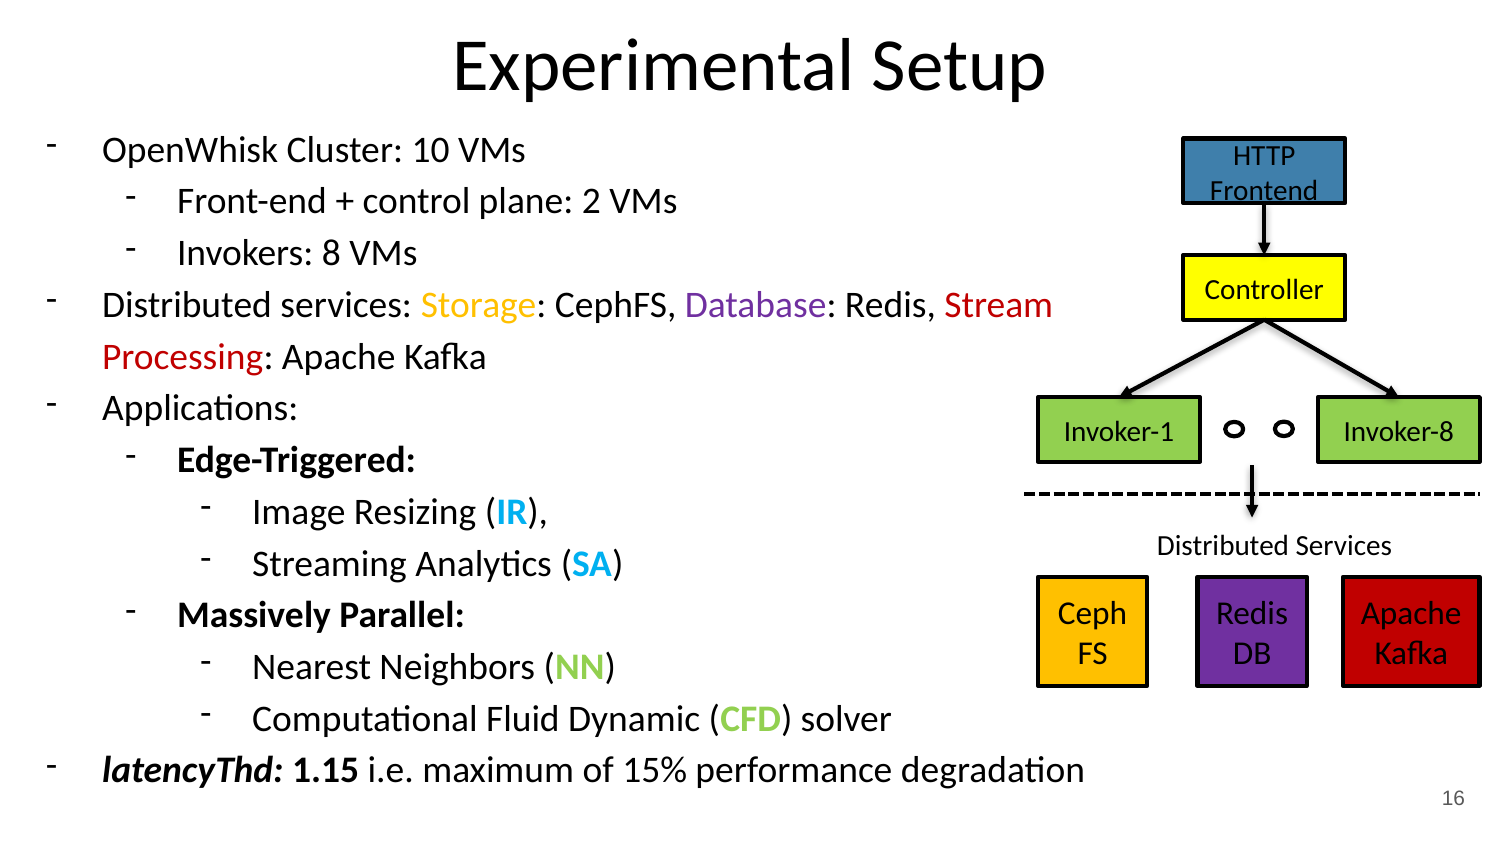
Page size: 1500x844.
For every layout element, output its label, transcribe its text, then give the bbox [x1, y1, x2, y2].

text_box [1118, 319, 1262, 398]
slide_number 16 [1389, 764, 1480, 830]
title Experimental Setup [51, 0, 1449, 94]
text_box Apache Kafka [1341, 575, 1482, 688]
text_box HTTP Frontend [1181, 136, 1347, 205]
text_box [1223, 419, 1246, 439]
text_box Invoker-1 [1036, 395, 1202, 464]
text_box Redis DB [1195, 575, 1309, 688]
text_box [1272, 419, 1295, 439]
text_box Invoker-8 [1316, 395, 1482, 464]
list OpenWhisk Cluster: 10 VMs Front-end + control plane: 2 VMs Invokers: 8 VMs Distributed services: Storage: CephFS, Database: Redis, Stream Processing: Apache Kafka Applications: Edge-Triggered: Image Resizing (IR), Streaming Analytics (SA) Massively Parallel: Nearest Neighbors (NN) Computational Fluid Dynamic (CFD) solver latencyThd: 1.15 i.e. maximum of 15% performance degradation [12, 102, 1119, 692]
text_box Controller [1181, 253, 1347, 318]
text_box Distributed Services [1142, 518, 1408, 569]
text_box Ceph FS [1036, 575, 1149, 688]
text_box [1263, 319, 1399, 398]
